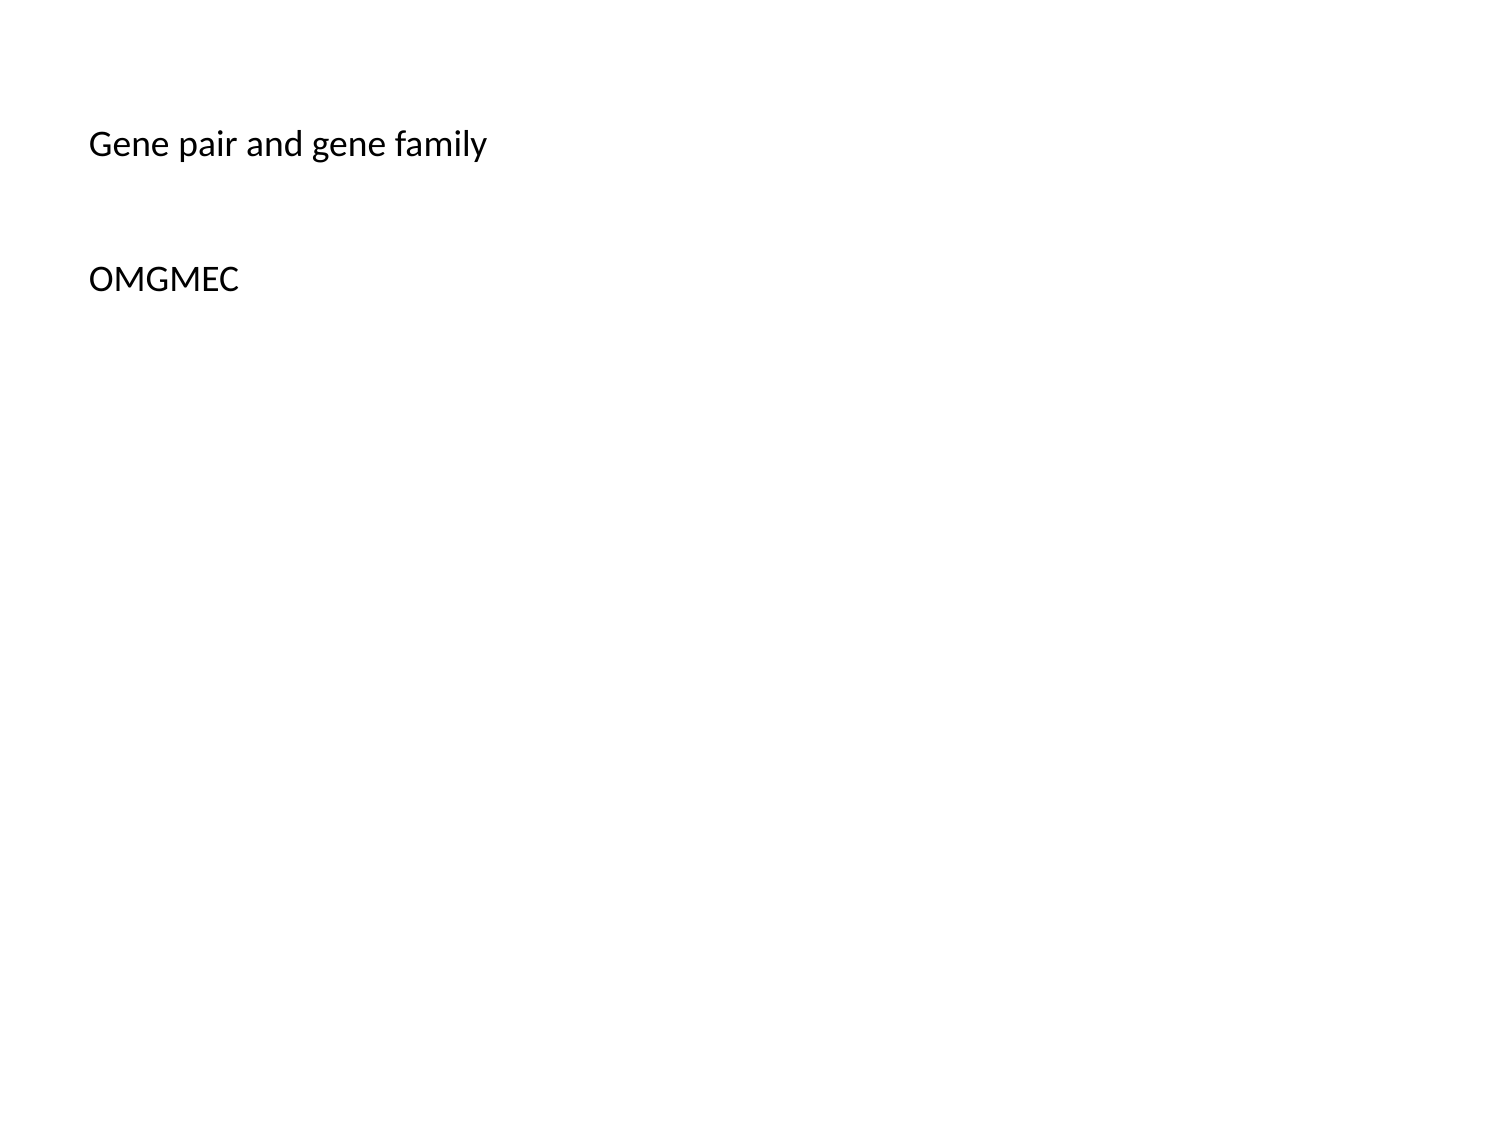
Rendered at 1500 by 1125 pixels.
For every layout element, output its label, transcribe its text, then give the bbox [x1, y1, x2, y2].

text_box Gene pair and gene family OMGMEC [74, 111, 503, 442]
